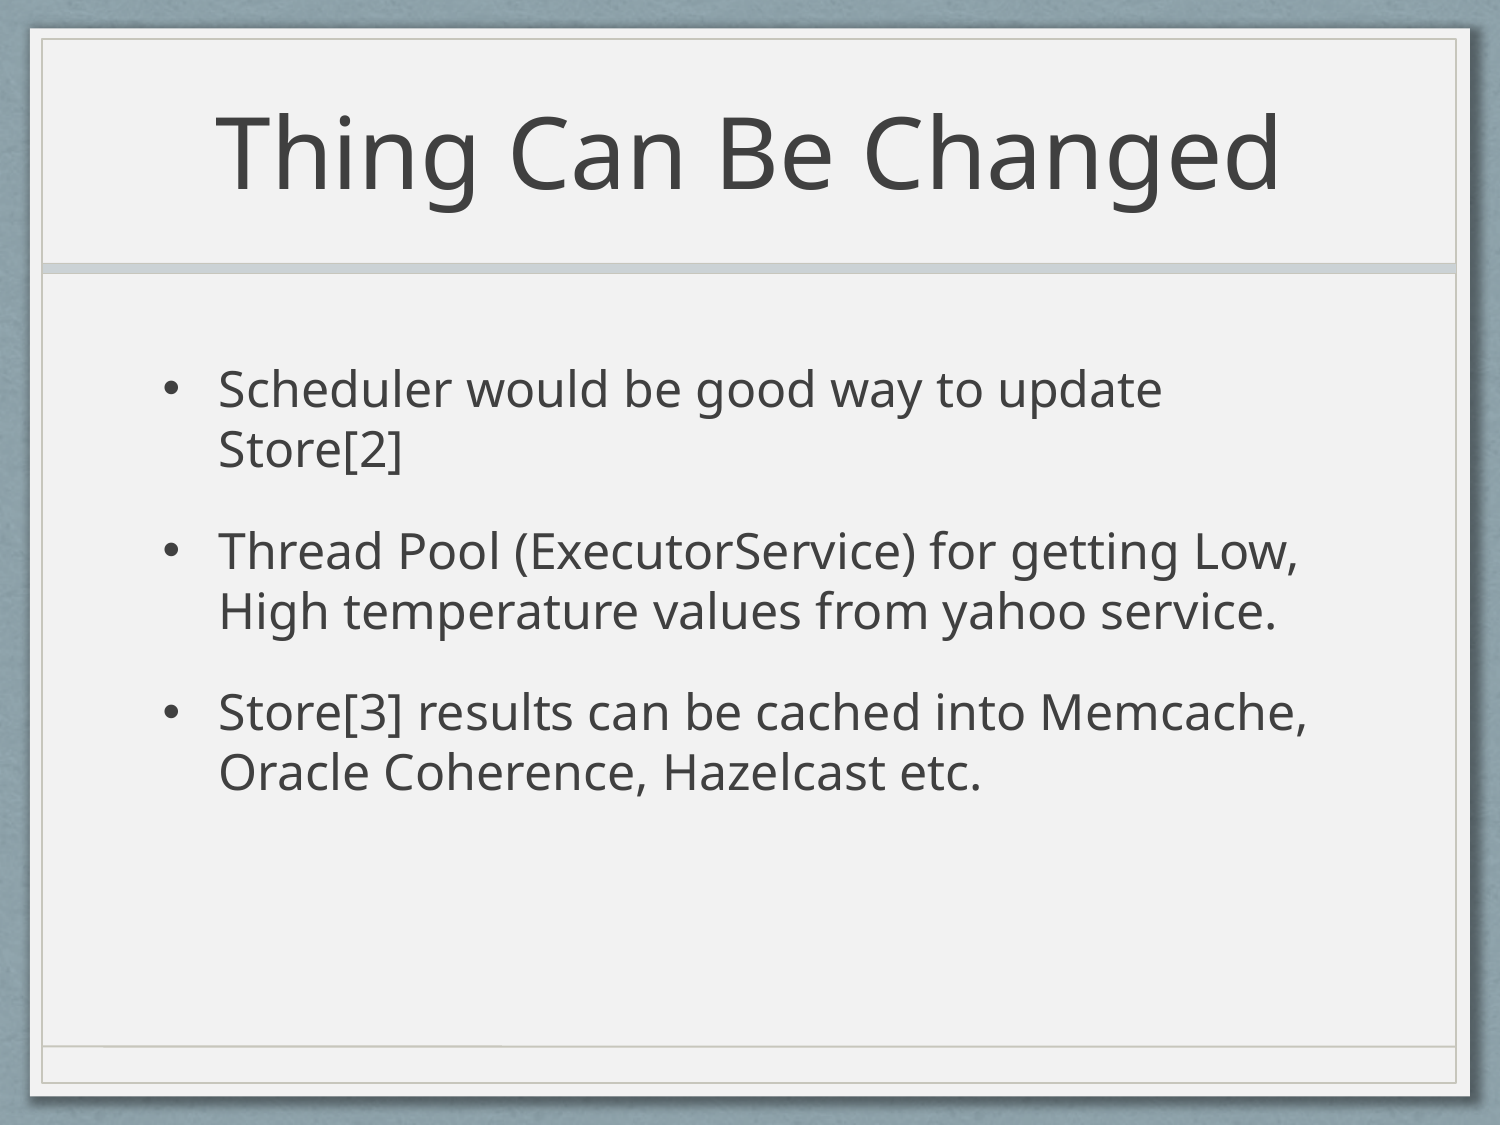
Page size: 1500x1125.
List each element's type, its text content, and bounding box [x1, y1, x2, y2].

title Thing Can Be Changed [147, 40, 1353, 260]
list Scheduler would be good way to update Store[2] Thread Pool (ExecutorService) for getting Low, High temperature values from yahoo service. Store[3] results can be cached into Memcache, Oracle Coherence, Hazelcast etc. [147, 350, 1353, 995]
